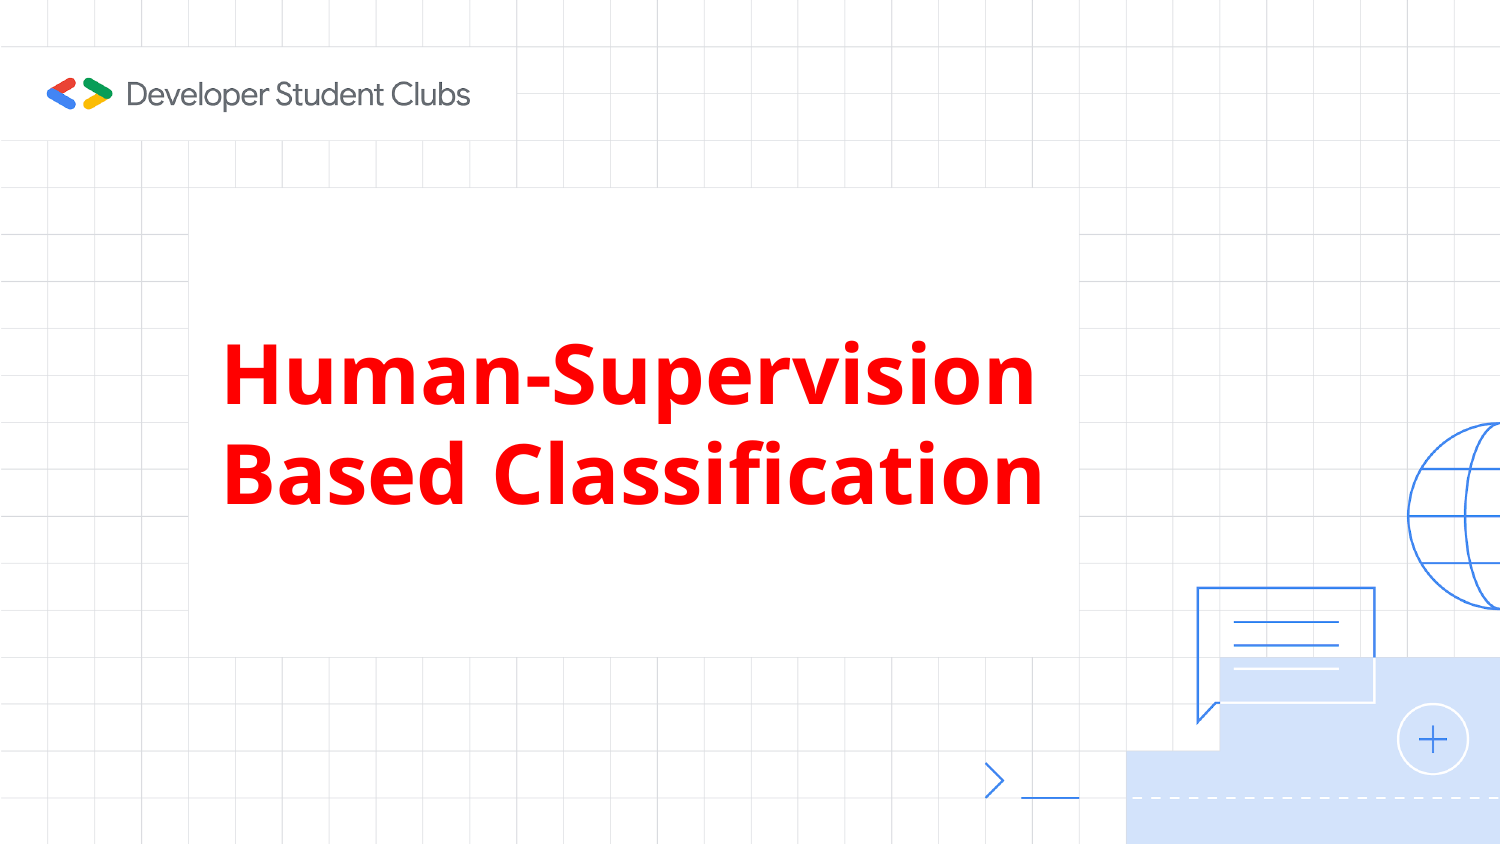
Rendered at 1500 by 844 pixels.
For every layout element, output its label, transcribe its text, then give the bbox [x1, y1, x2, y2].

picture [0, 0, 1500, 844]
text_box Human-Supervision Based Classification [205, 273, 1070, 529]
